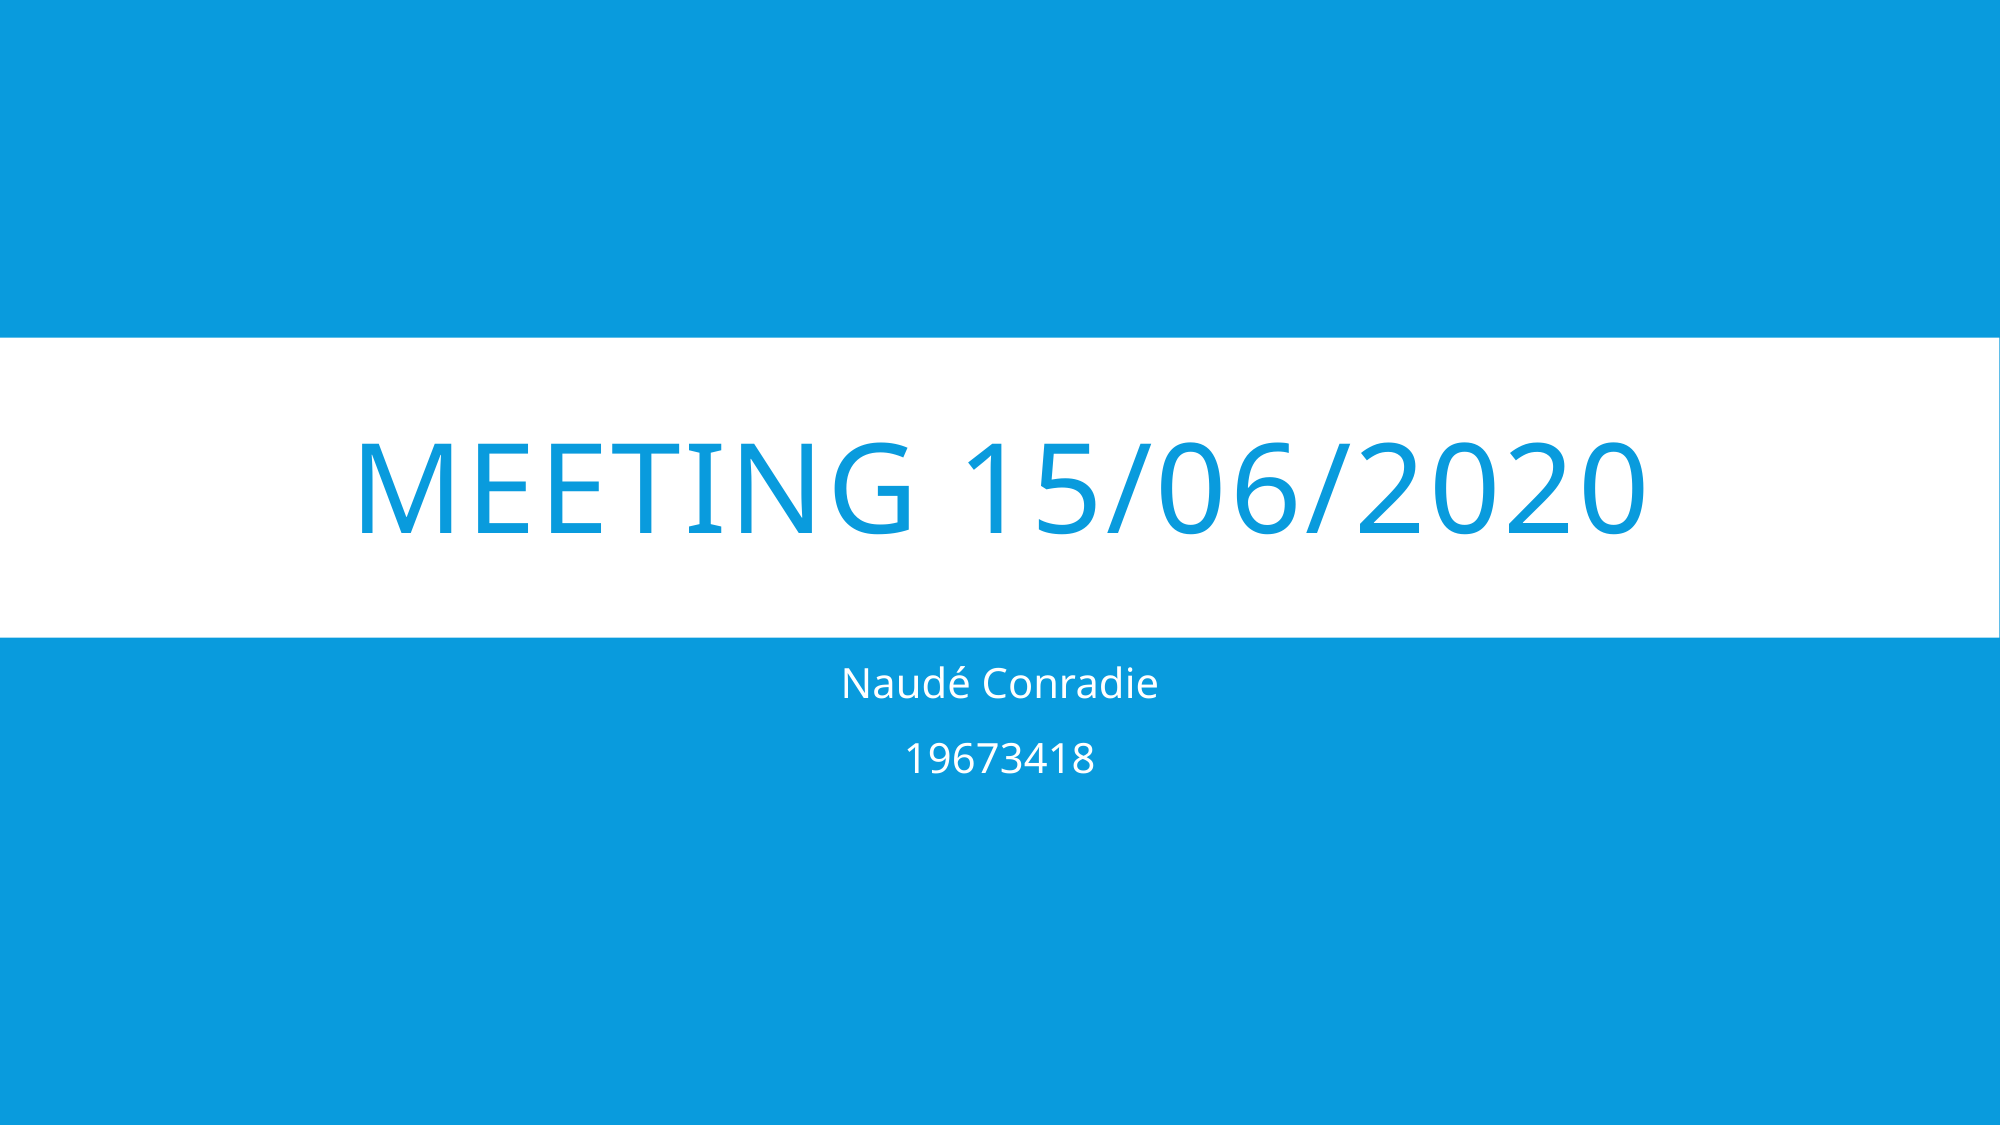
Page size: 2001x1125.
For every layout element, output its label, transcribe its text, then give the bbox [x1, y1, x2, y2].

title Meeting 15/06/2020 [60, 355, 1942, 641]
subtitle Naudé Conradie 19673418 [249, 655, 1750, 871]
